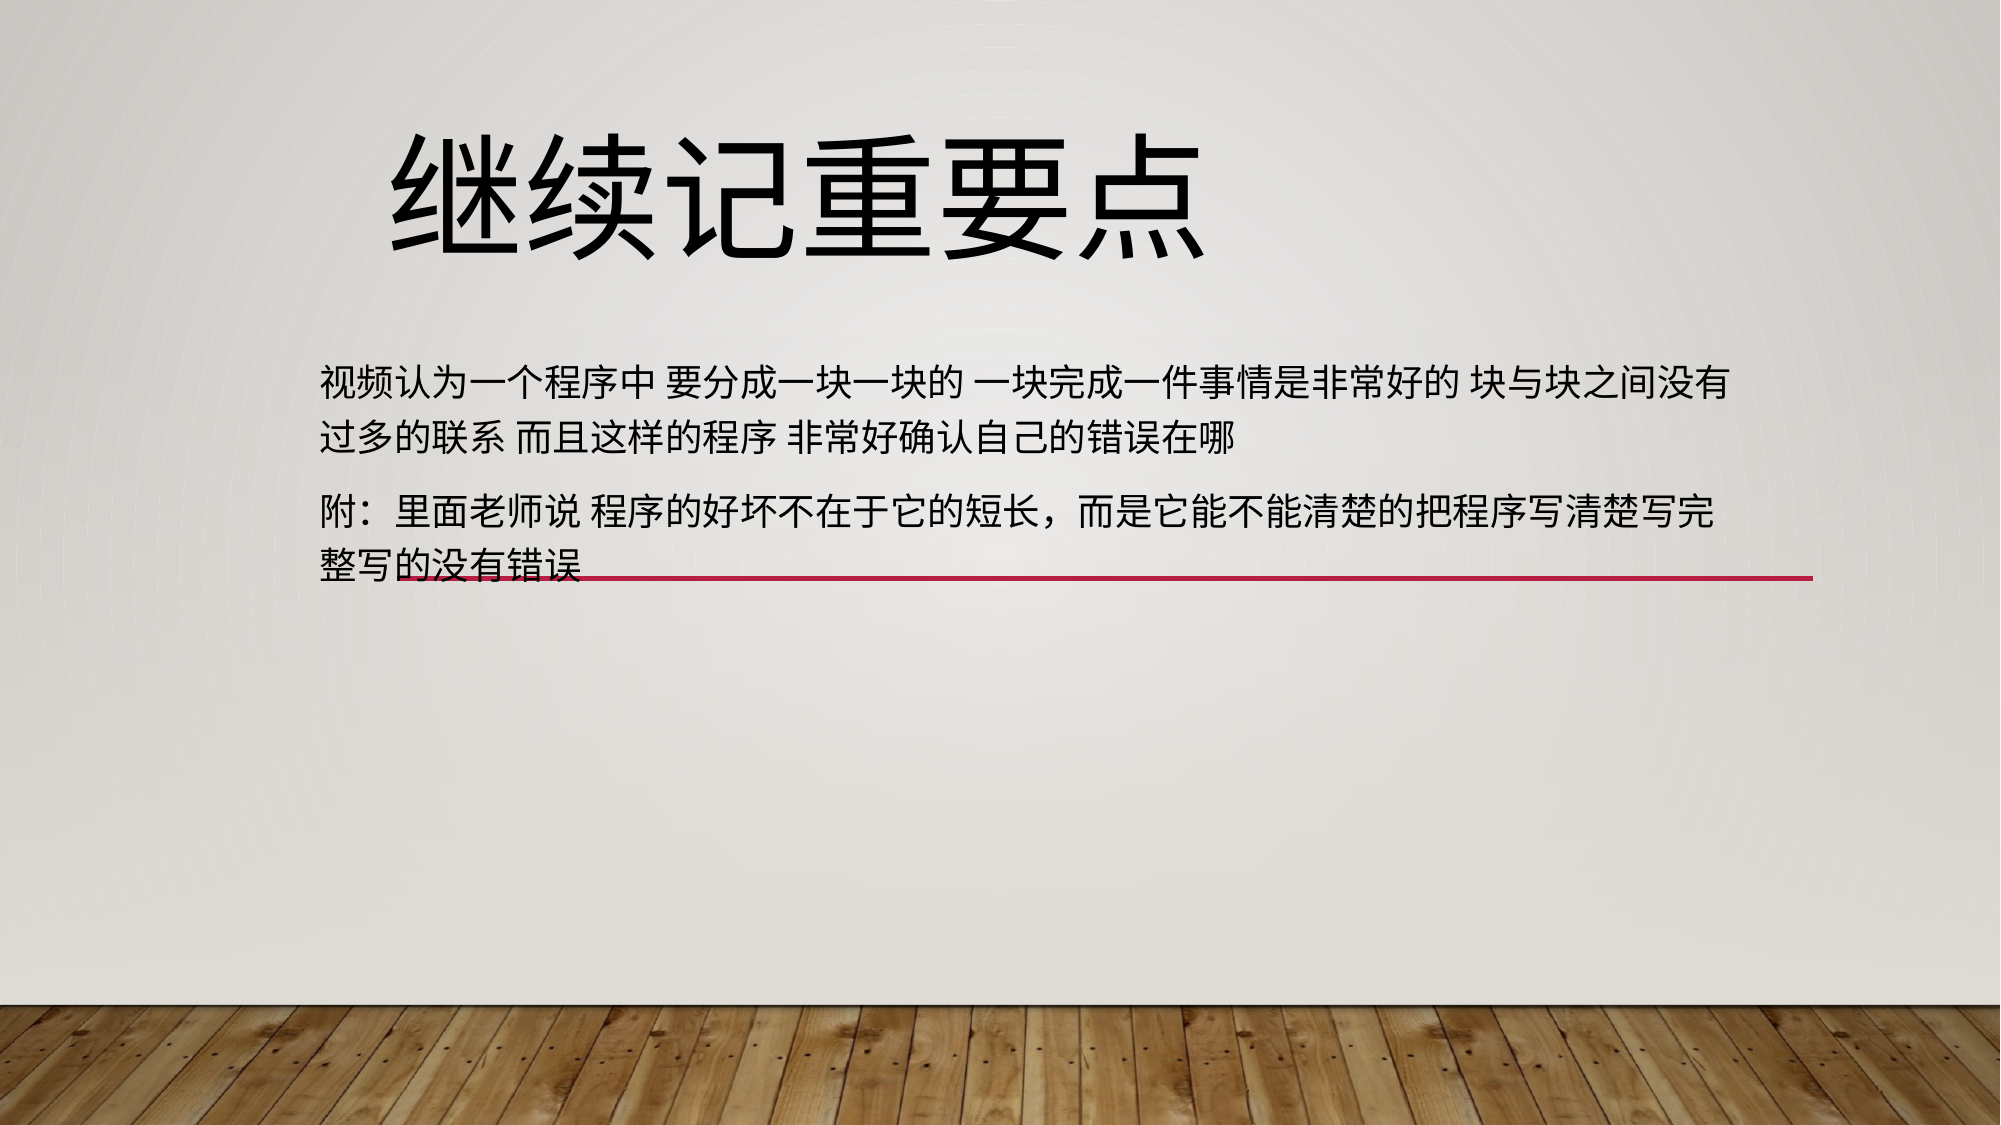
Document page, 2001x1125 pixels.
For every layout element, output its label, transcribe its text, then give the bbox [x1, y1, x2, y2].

picture [0, 1005, 2000, 1125]
subtitle 视频认为一个程序中 要分成一块一块的 一块完成一件事情是非常好的 块与块之间没有过多的联系 而且这样的程序 非常好确认自己的错误在哪 附：里面老师说 程序的好坏不在于它的短长，而是它能不能清楚的把程序写清楚写完整写的没有错误 [304, 335, 1757, 713]
title 继续记重要点 [371, 63, 1249, 280]
